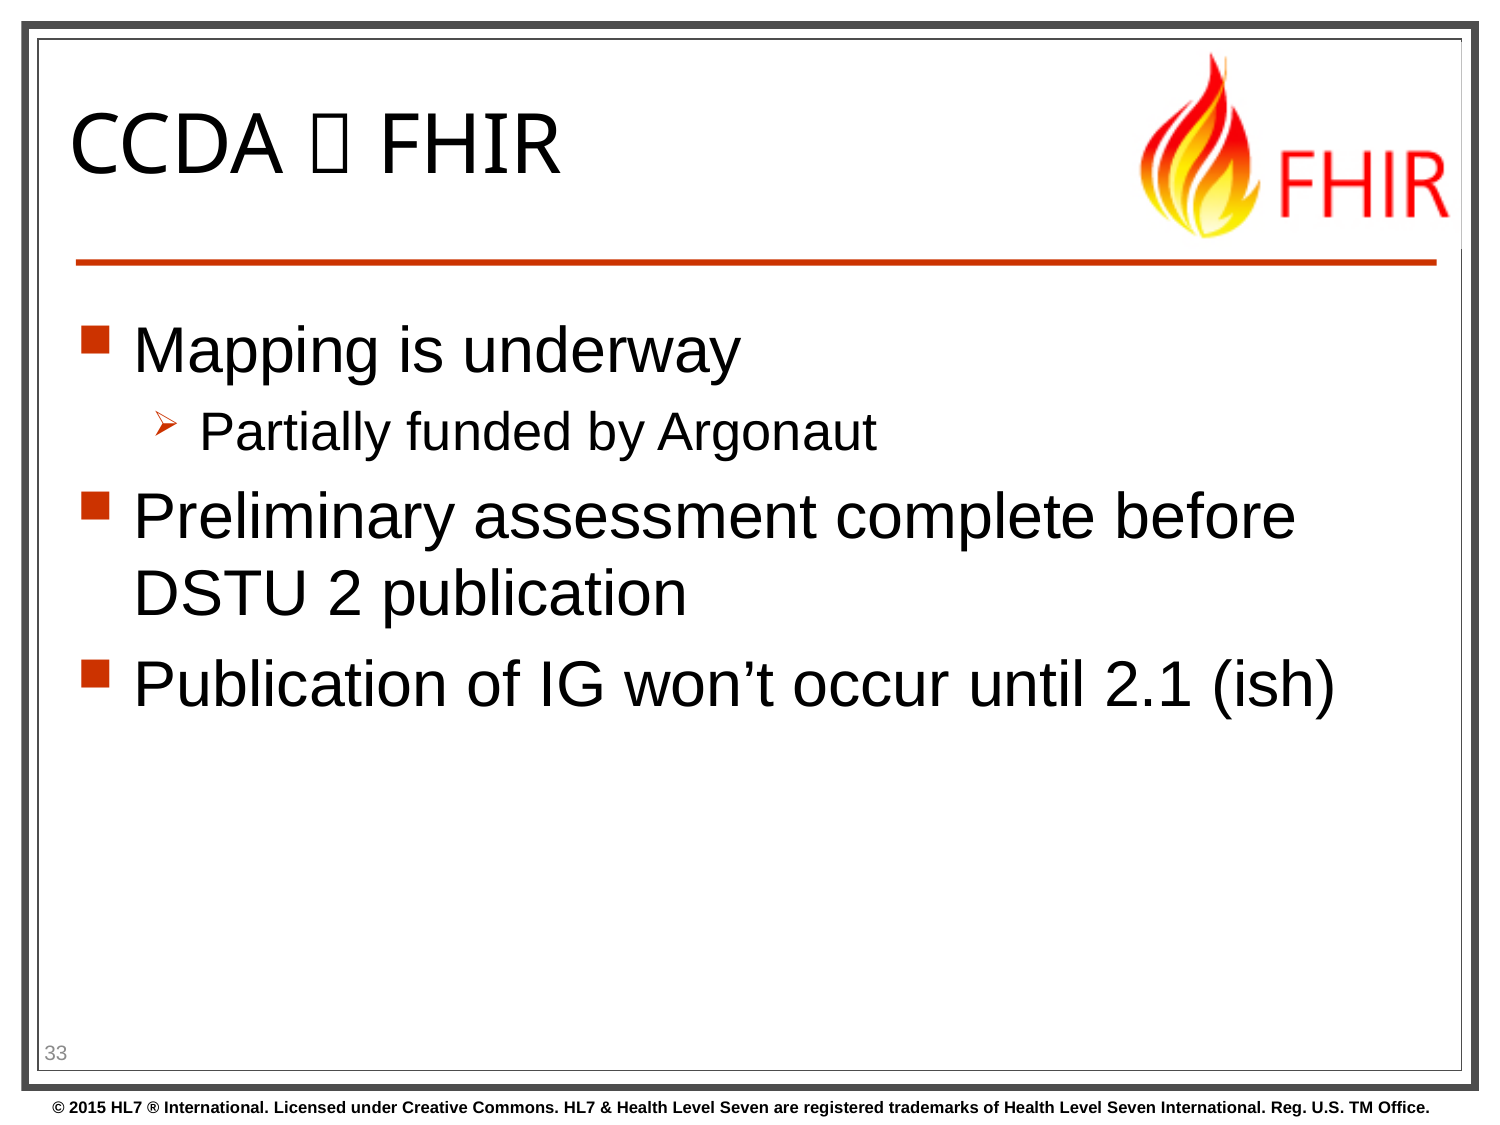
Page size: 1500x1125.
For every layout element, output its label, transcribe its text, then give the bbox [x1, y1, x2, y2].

picture [1128, 42, 1462, 249]
title CCDA  FHIR [53, 54, 1128, 244]
list Mapping is underway Partially funded by Argonaut Preliminary assessment complete before DSTU 2 publication Publication of IG won’t occur until 2.1 (ish) [62, 299, 1438, 1035]
slide_number 33 [29, 1034, 148, 1071]
